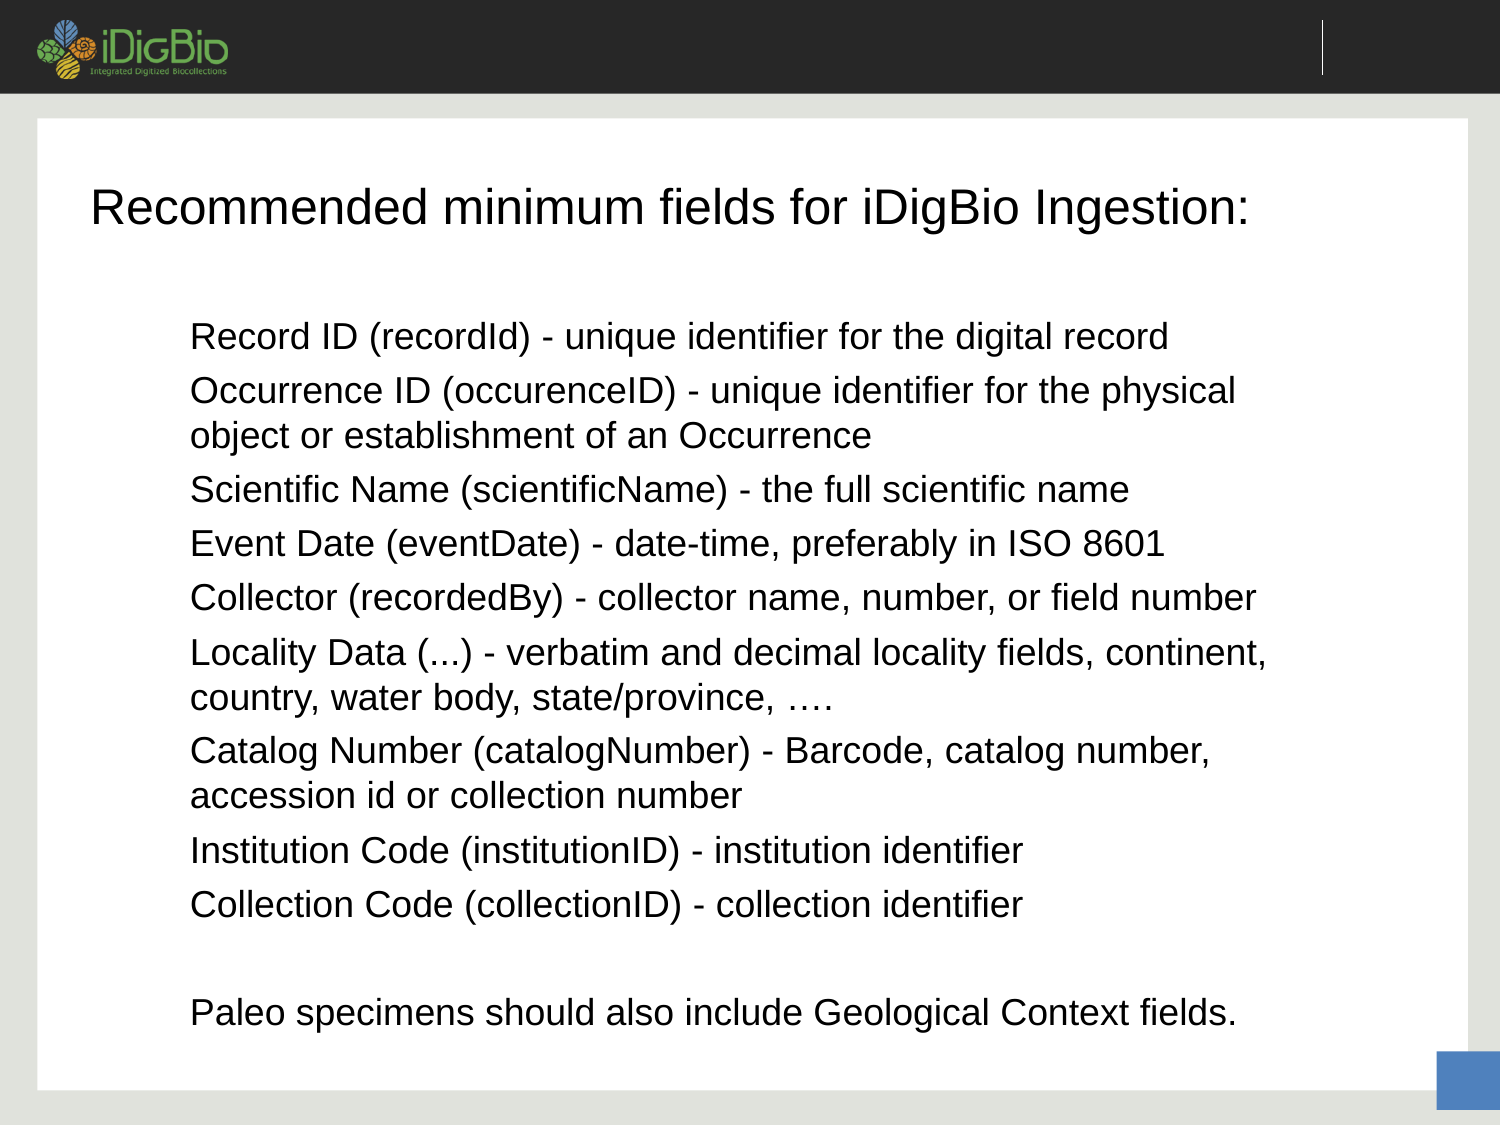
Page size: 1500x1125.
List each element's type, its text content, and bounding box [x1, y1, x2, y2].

title Recommended minimum fields for iDigBio Ingestion: [75, 159, 1425, 278]
text_box Record ID (recordId) - unique identifier for the digital record Occurrence ID (occurenceID) - unique identifier for the physical object or establishment of an Occurrence Scientific Name (scientificName) - the full scientific name Event Date (eventDate) - date-time, preferably in ISO 8601 Collector (recordedBy) - collector name, number, or field number Locality Data (...) - verbatim and decimal locality fields, continent, country, water body, state/province, …. Catalog Number (catalogNumber) - Barcode, catalog number, accession id or collection number Institution Code (institutionID) - institution identifier Collection Code (collectionID) - collection identifier Paleo specimens should also include Geological Context fields. [174, 296, 1326, 1060]
picture [37, 20, 228, 79]
